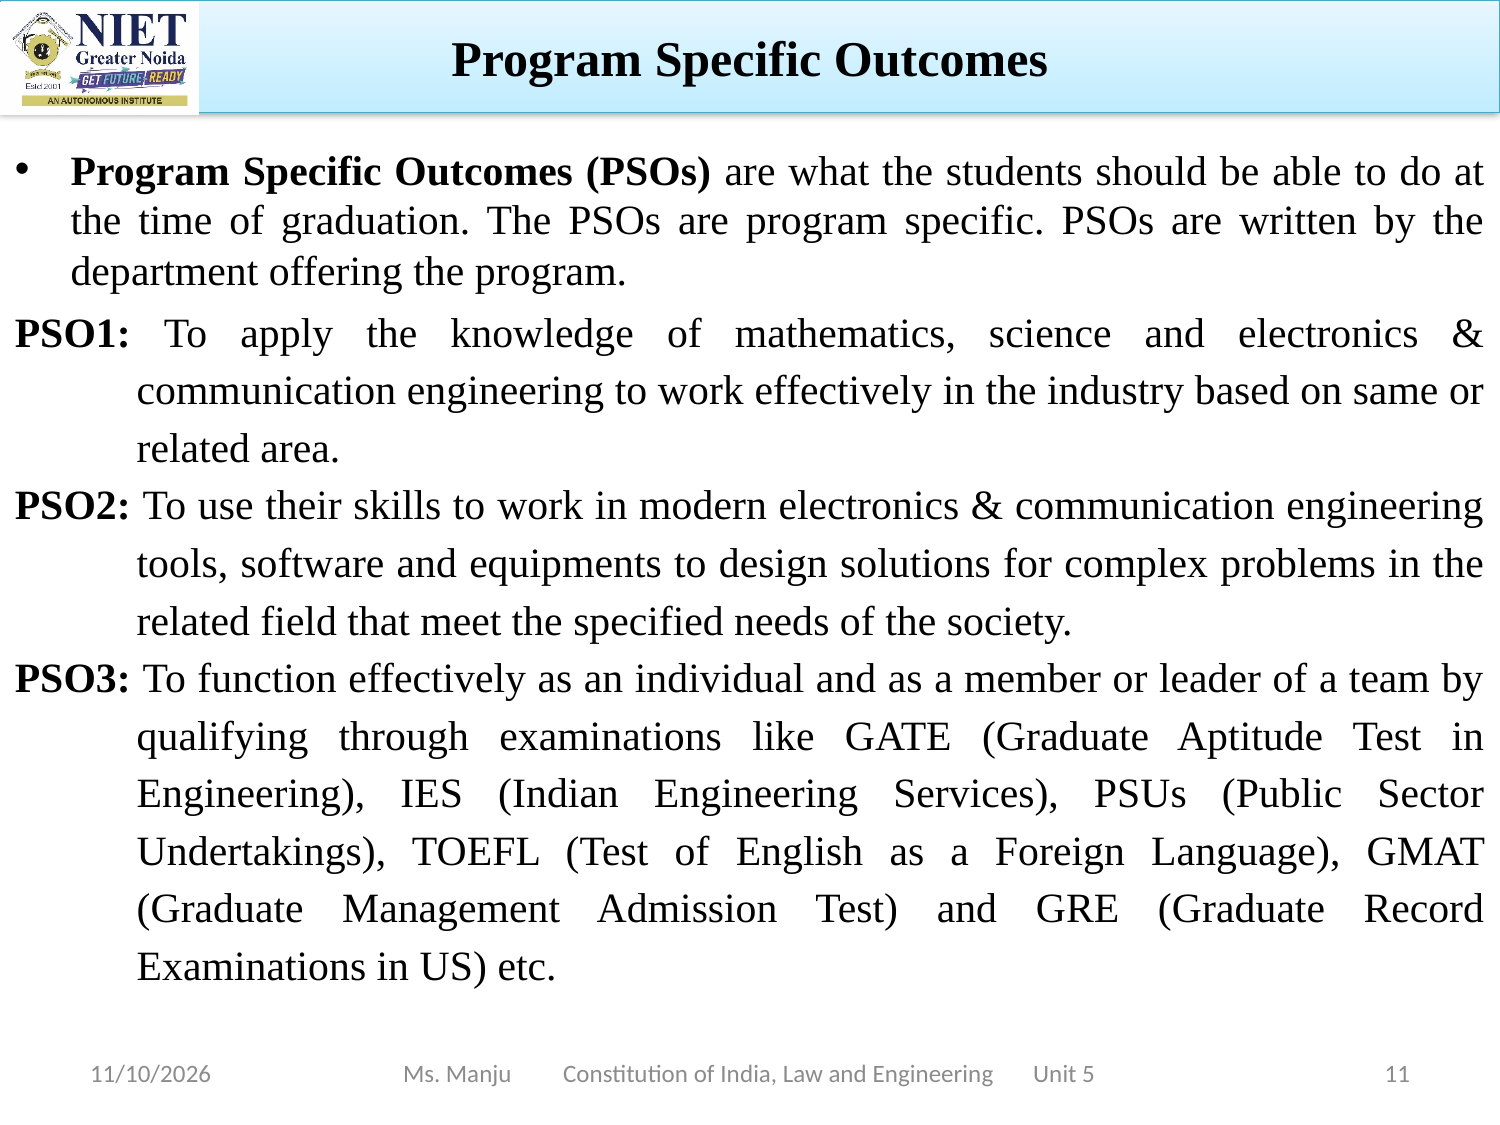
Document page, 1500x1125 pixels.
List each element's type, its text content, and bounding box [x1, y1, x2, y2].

text_box PSO1: To apply the knowledge of mathematics, science and electronics & communication engineering to work effectively in the industry based on same or related area. PSO2: To use their skills to work in modern electronics & communication engineering tools, software and equipments to design solutions for complex problems in the related field that meet the specified needs of the society. PSO3: To function effectively as an individual and as a member or leader of a team by qualifying through examinations like GATE (Graduate Aptitude Test in Engineering), IES (Indian Engineering Services), PSUs (Public Sector Undertakings), TOEFL (Test of English as a Foreign Language), GMAT (Graduate Management Admission Test) and GRE (Graduate Record Examinations in US) etc. [0, 290, 1500, 996]
picture [0, 2, 199, 116]
footer Ms. Manju Constitution of India, Law and Engineering Unit 5 [300, 1042, 1074, 1103]
slide_number 11 [1074, 1042, 1425, 1103]
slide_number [75, 1042, 300, 1103]
text_box Program Specific Outcomes (PSOs) are what the students should be able to do at the time of graduation. The PSOs are program specific. PSOs are written by the department offering the program. [0, 135, 1500, 290]
title Program Specific Outcomes [195, 0, 1500, 113]
